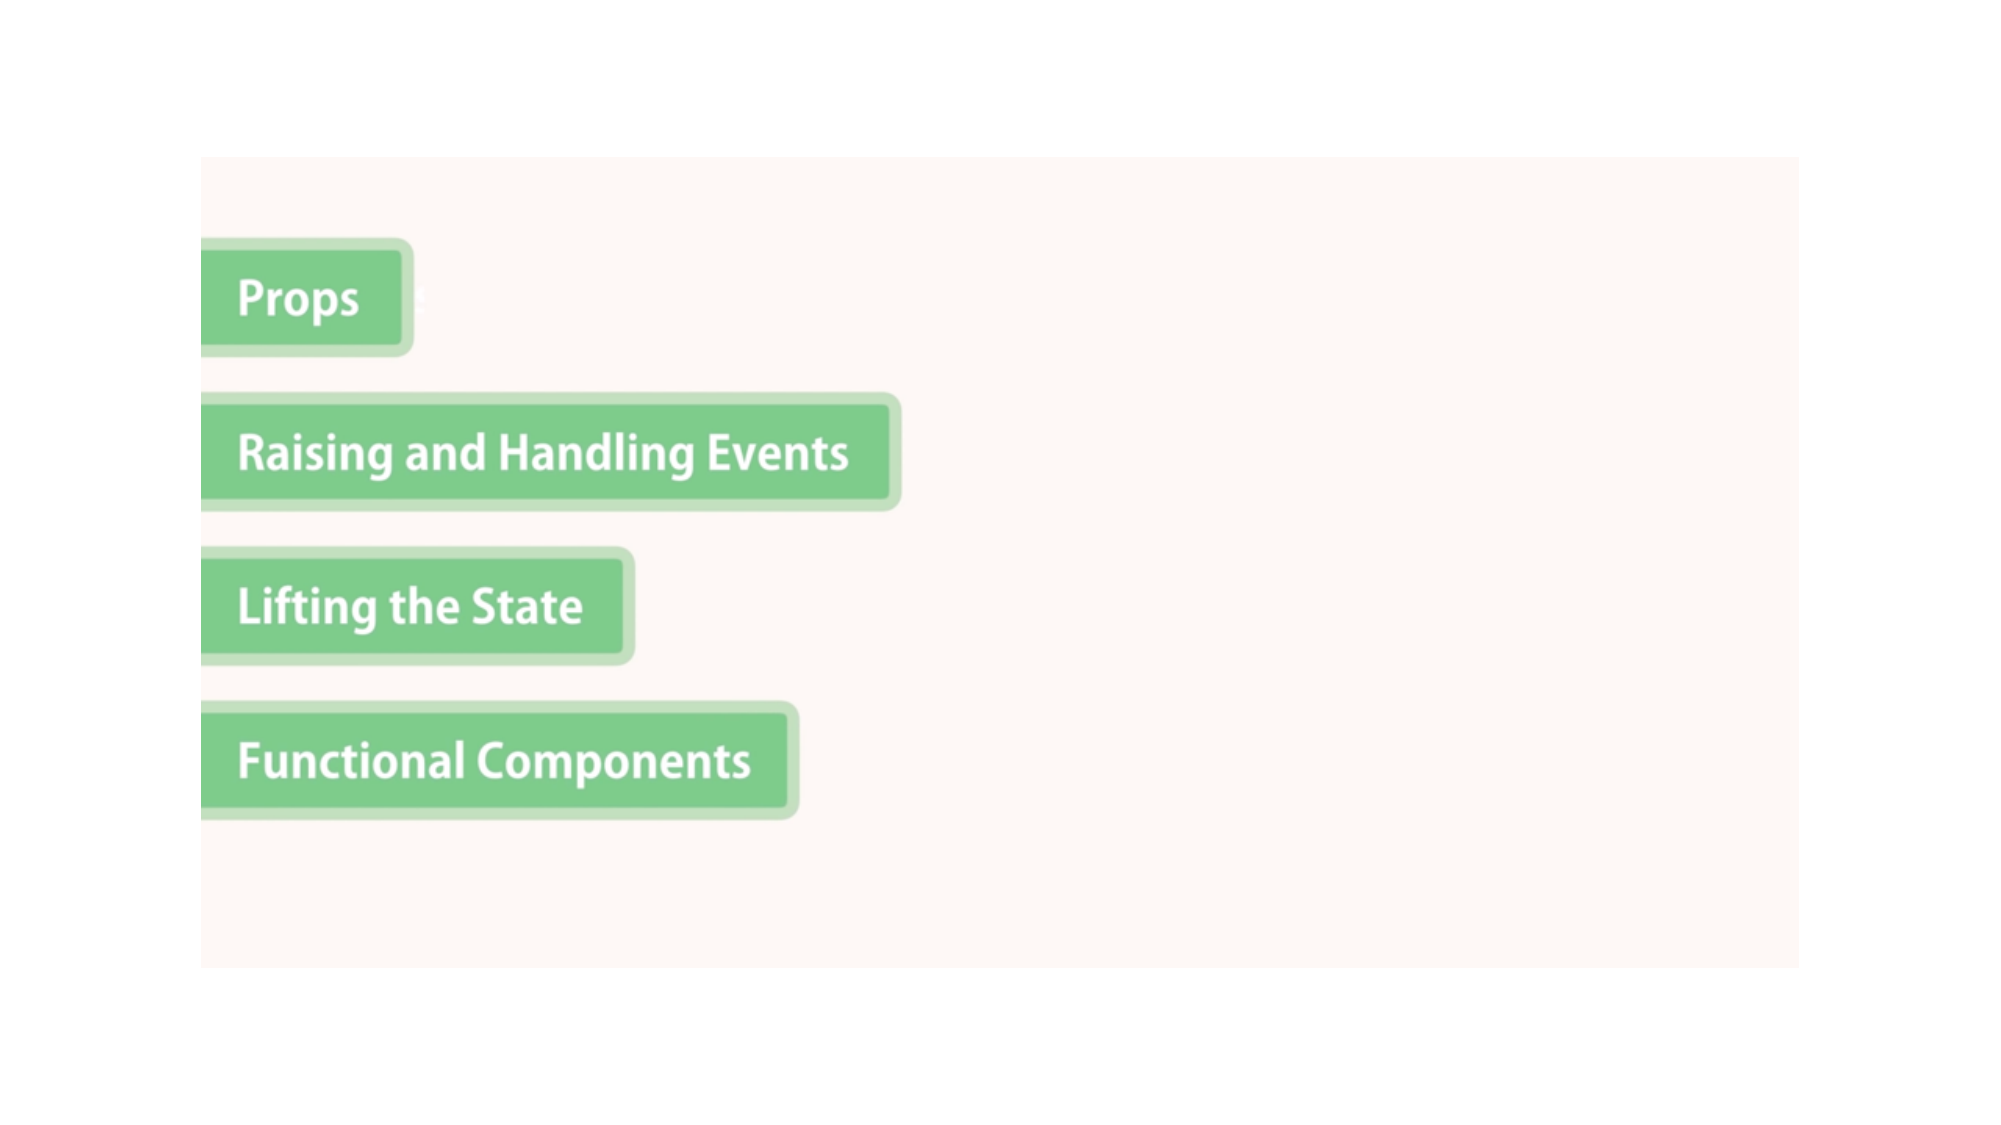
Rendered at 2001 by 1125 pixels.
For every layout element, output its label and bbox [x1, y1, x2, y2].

picture [201, 157, 1799, 968]
